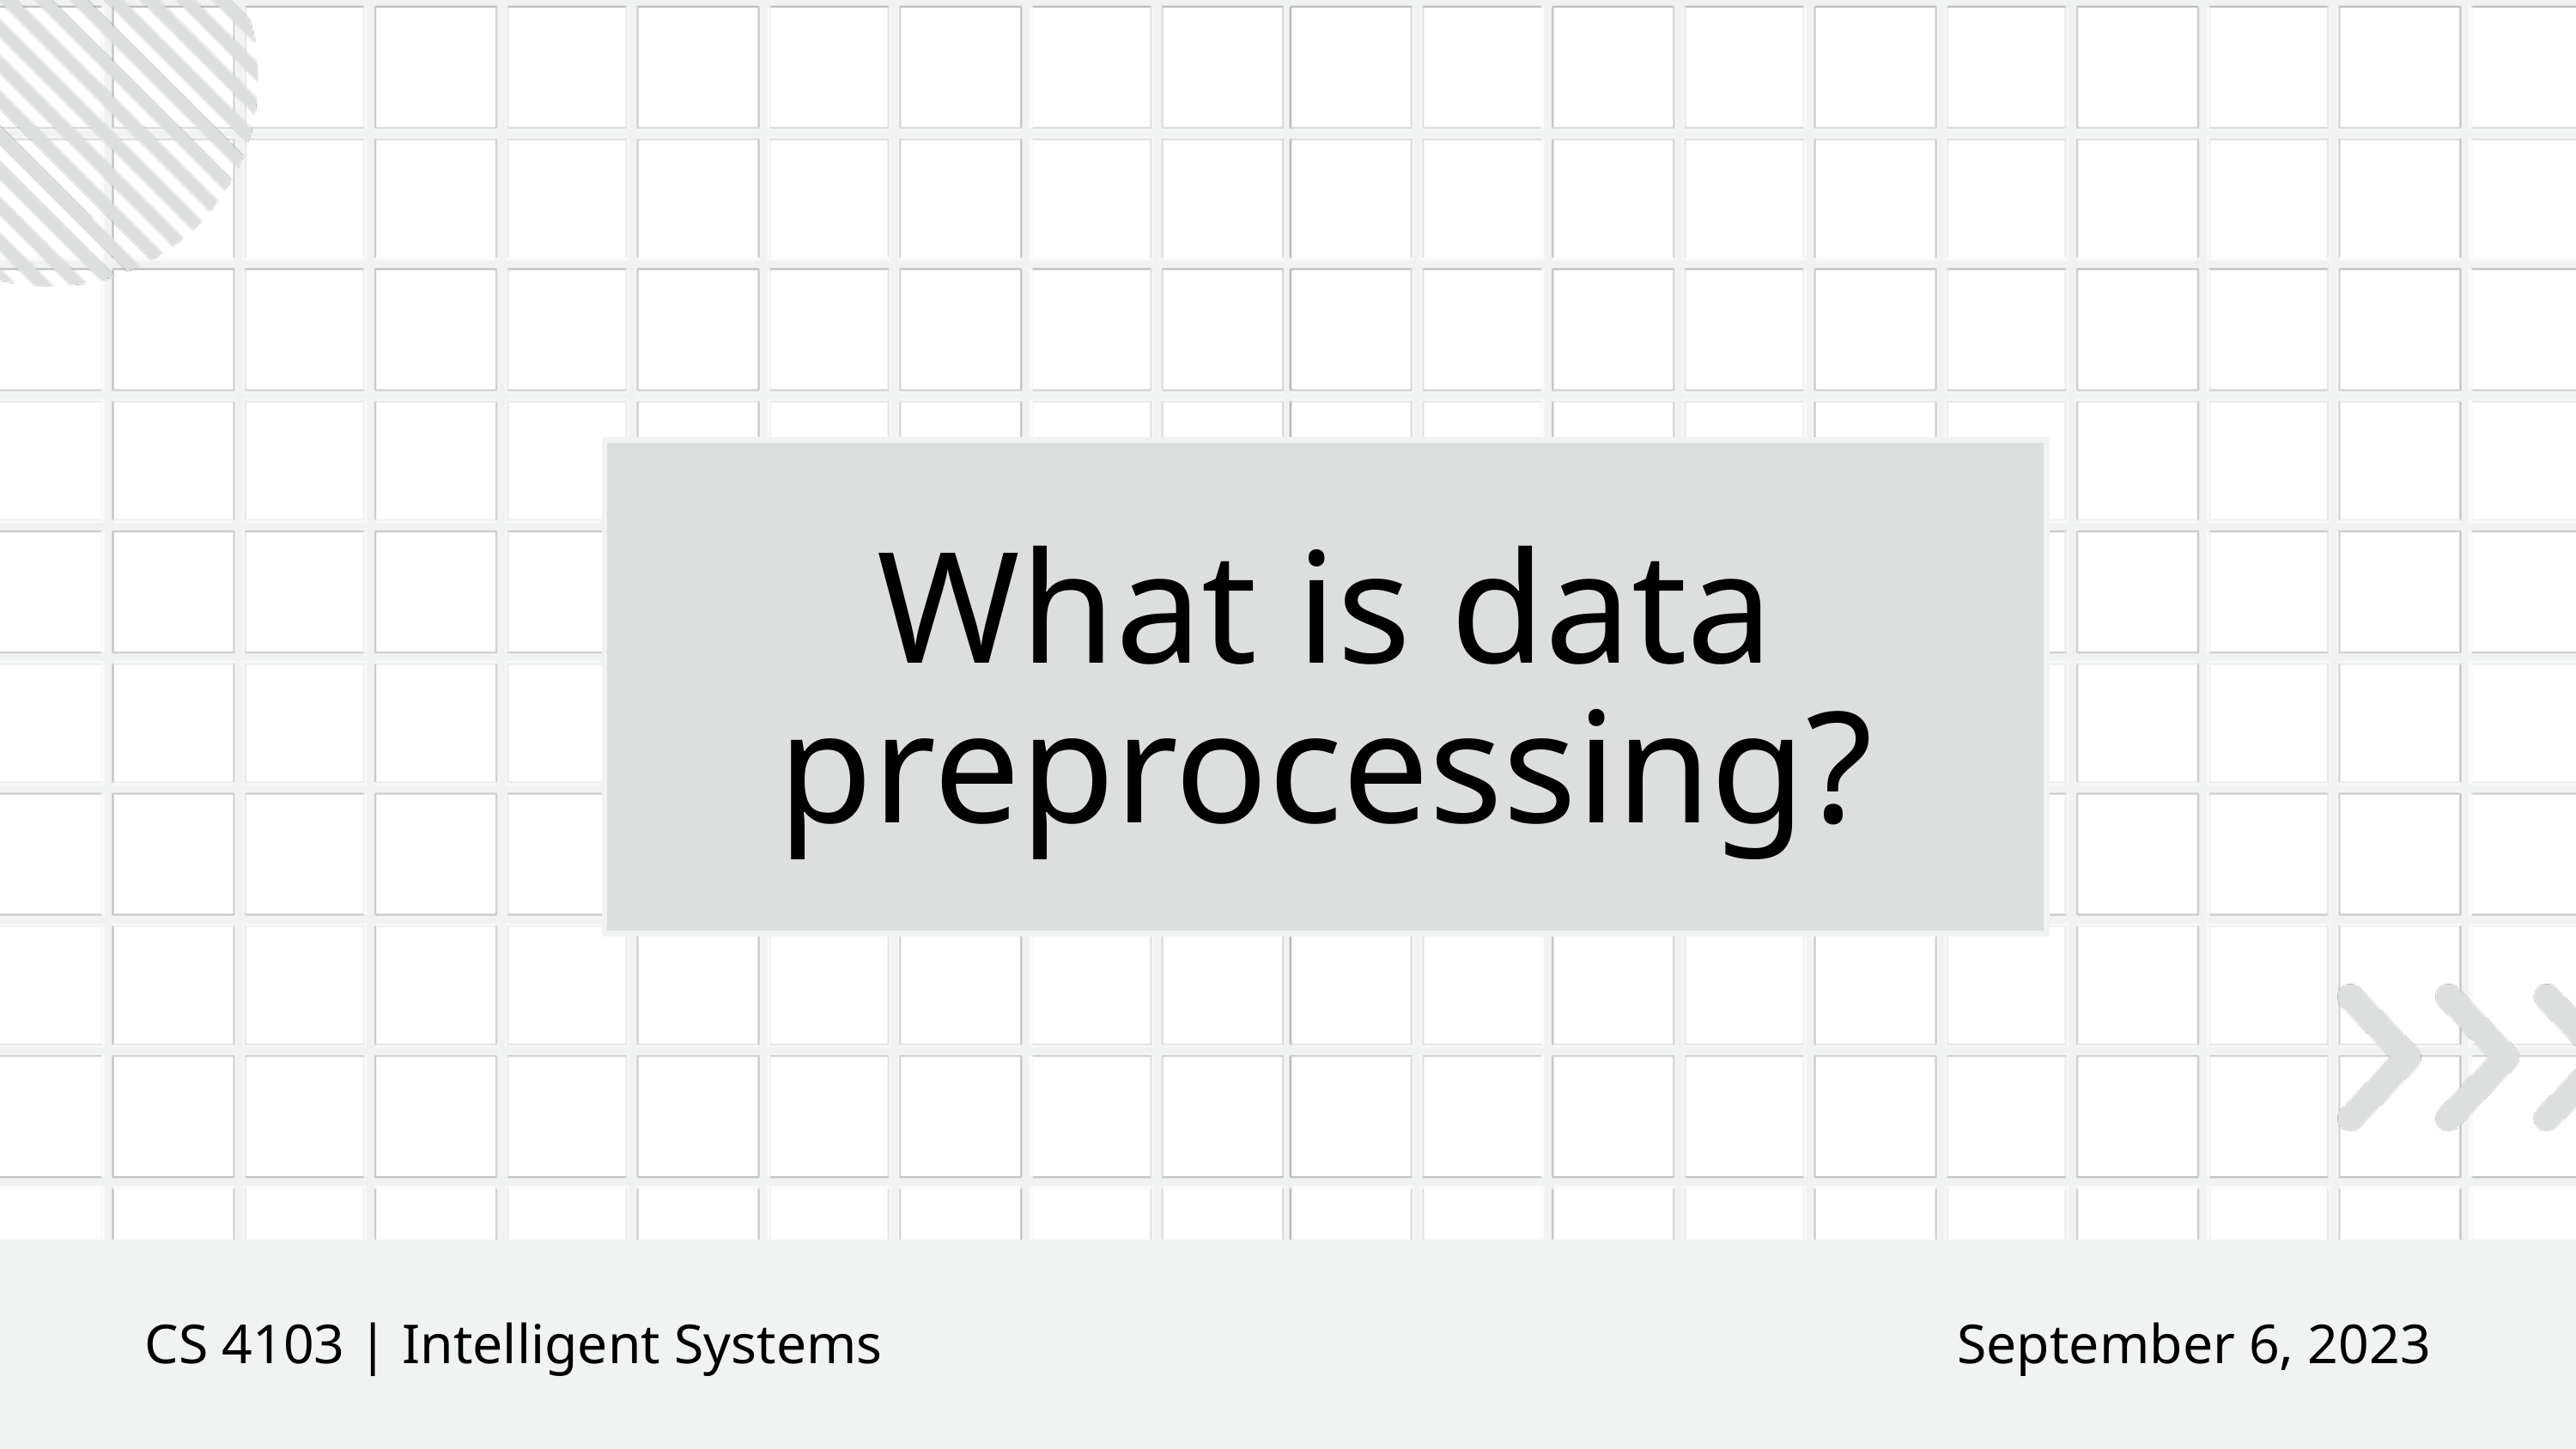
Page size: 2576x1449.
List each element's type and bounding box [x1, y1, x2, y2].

text_box [0, 0, 2576, 1236]
text_box [0, 1239, 2576, 1449]
text_box [604, 440, 2047, 934]
